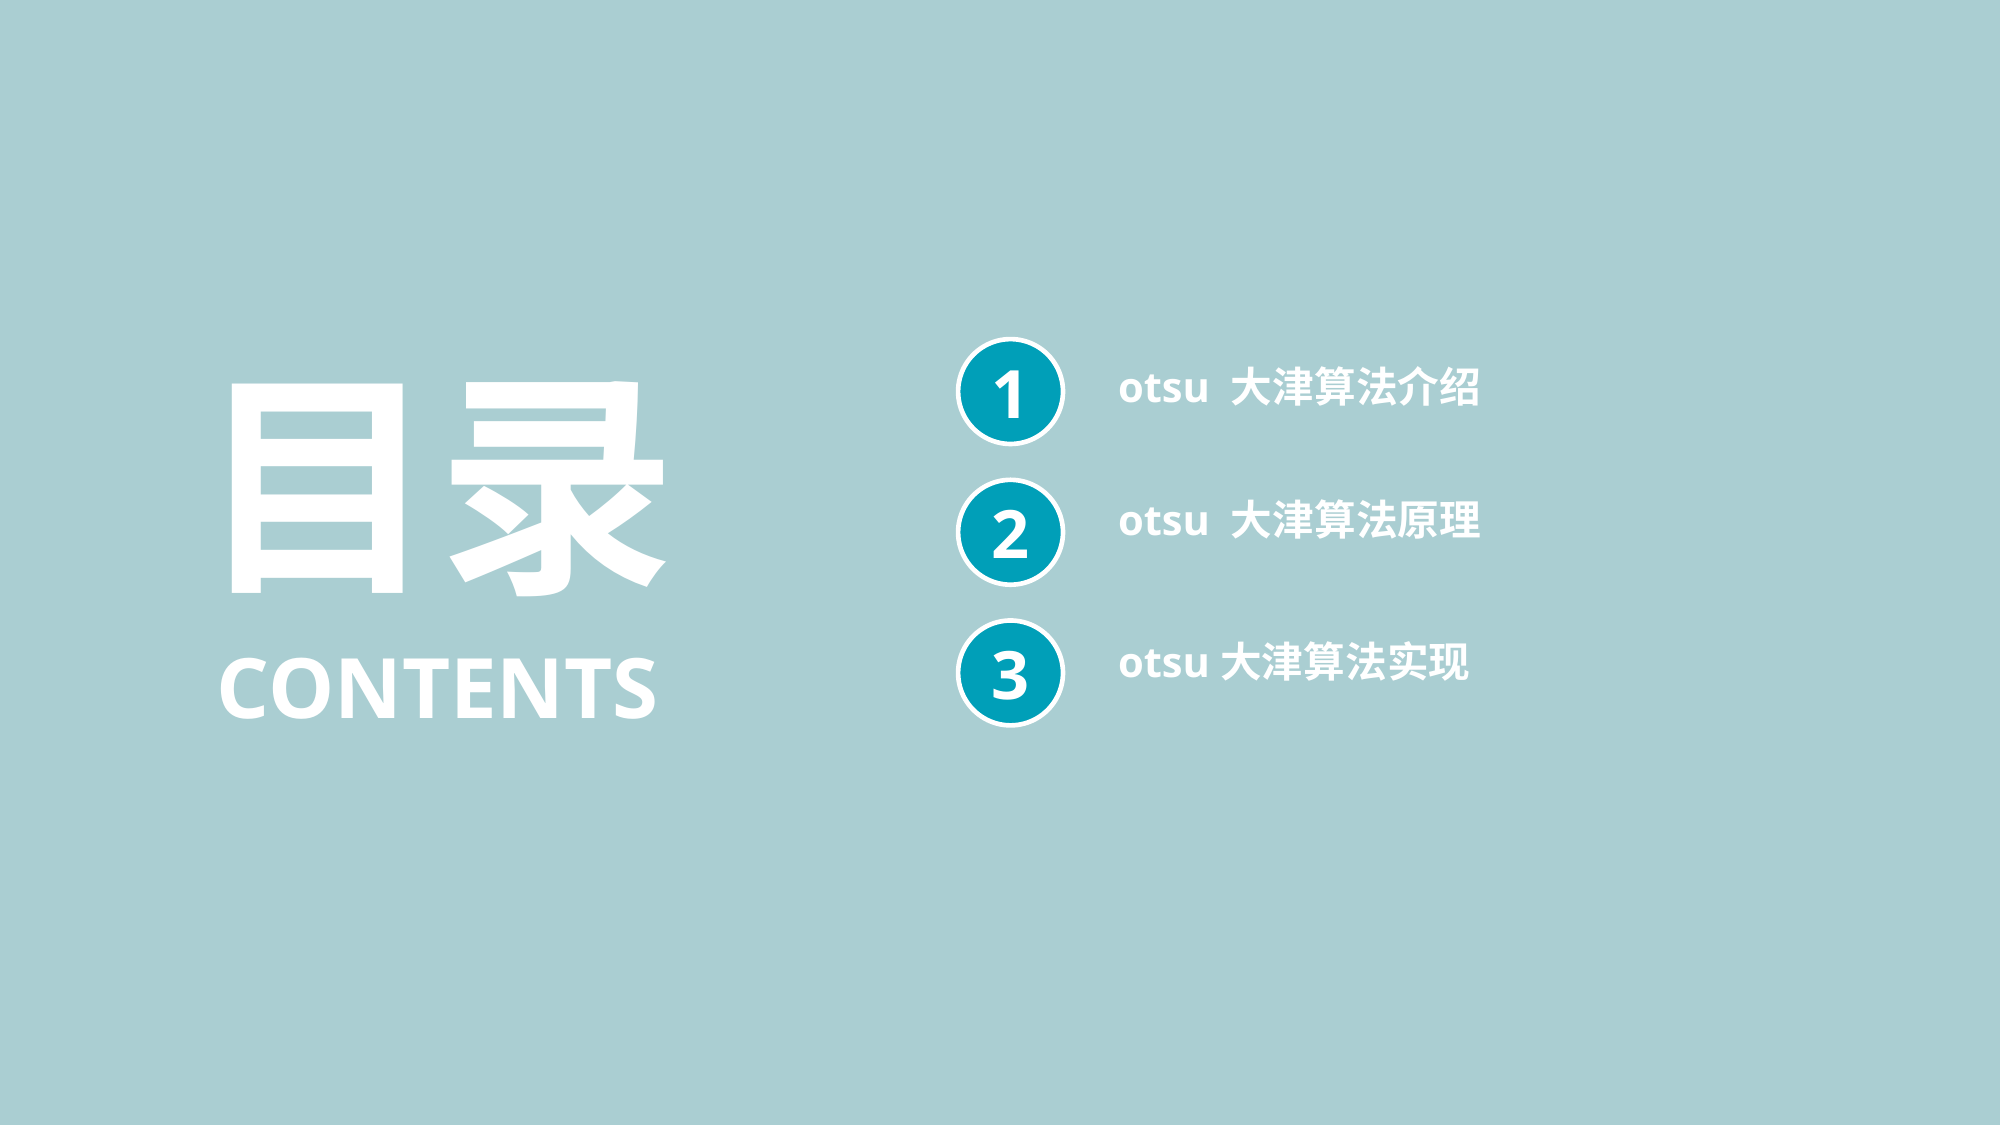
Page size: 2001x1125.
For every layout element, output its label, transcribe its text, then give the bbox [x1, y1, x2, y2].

text_box 2 [958, 479, 1063, 585]
list CONTENTS [154, 636, 722, 748]
list otsu大津算法实现 [1102, 635, 1724, 694]
list otsu 大津算法介绍 [1102, 361, 1724, 418]
list 目录 [154, 355, 722, 636]
text_box 3 [958, 620, 1063, 726]
text_box 1 [958, 339, 1063, 444]
list otsu 大津算法原理 [1102, 493, 1724, 550]
